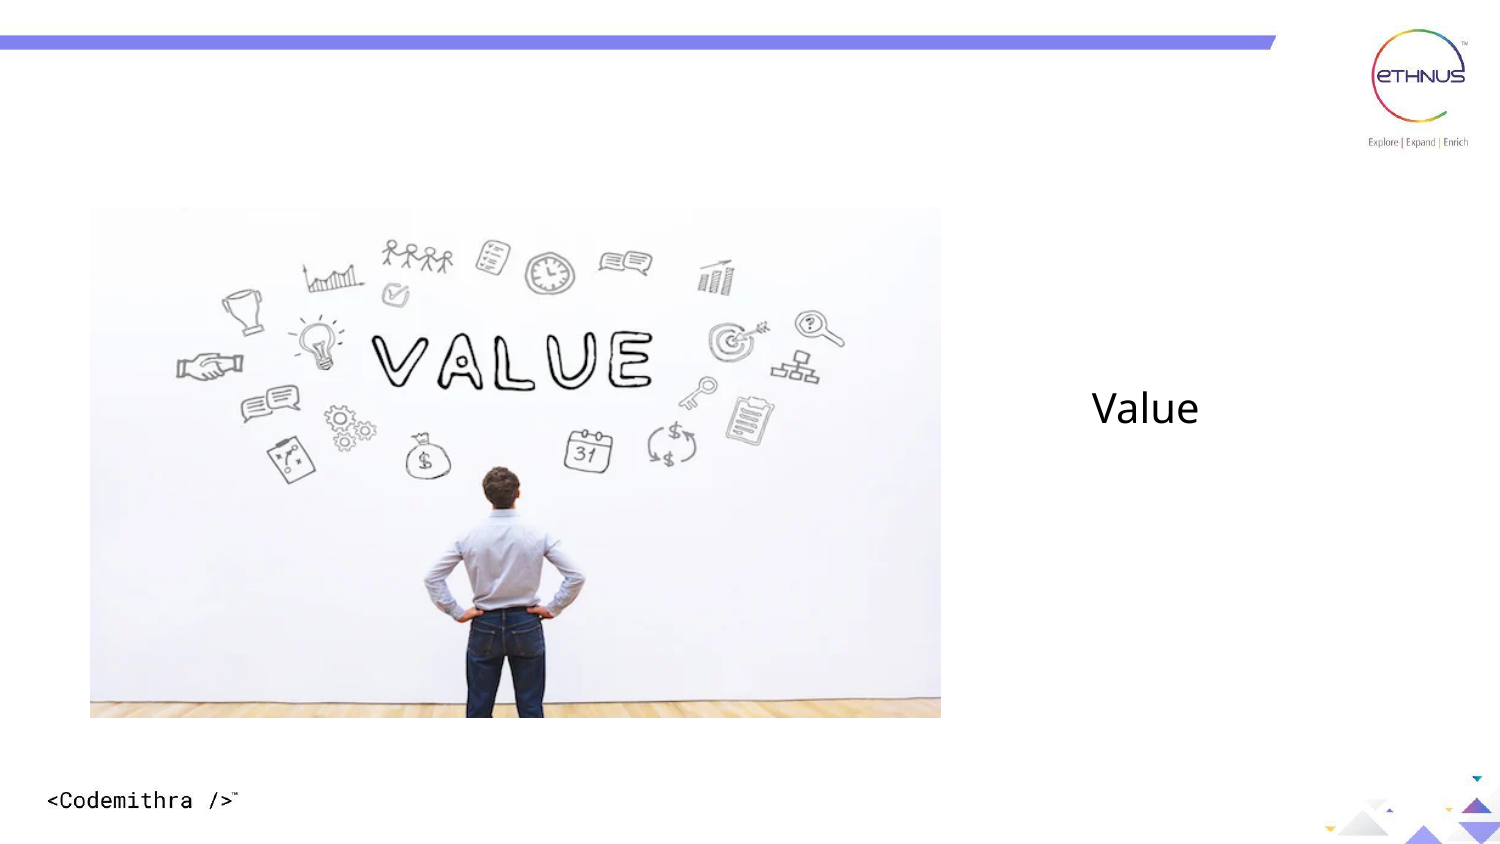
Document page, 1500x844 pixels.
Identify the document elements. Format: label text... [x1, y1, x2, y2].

picture [0, 1, 1500, 844]
text_box Value [945, 344, 1500, 471]
